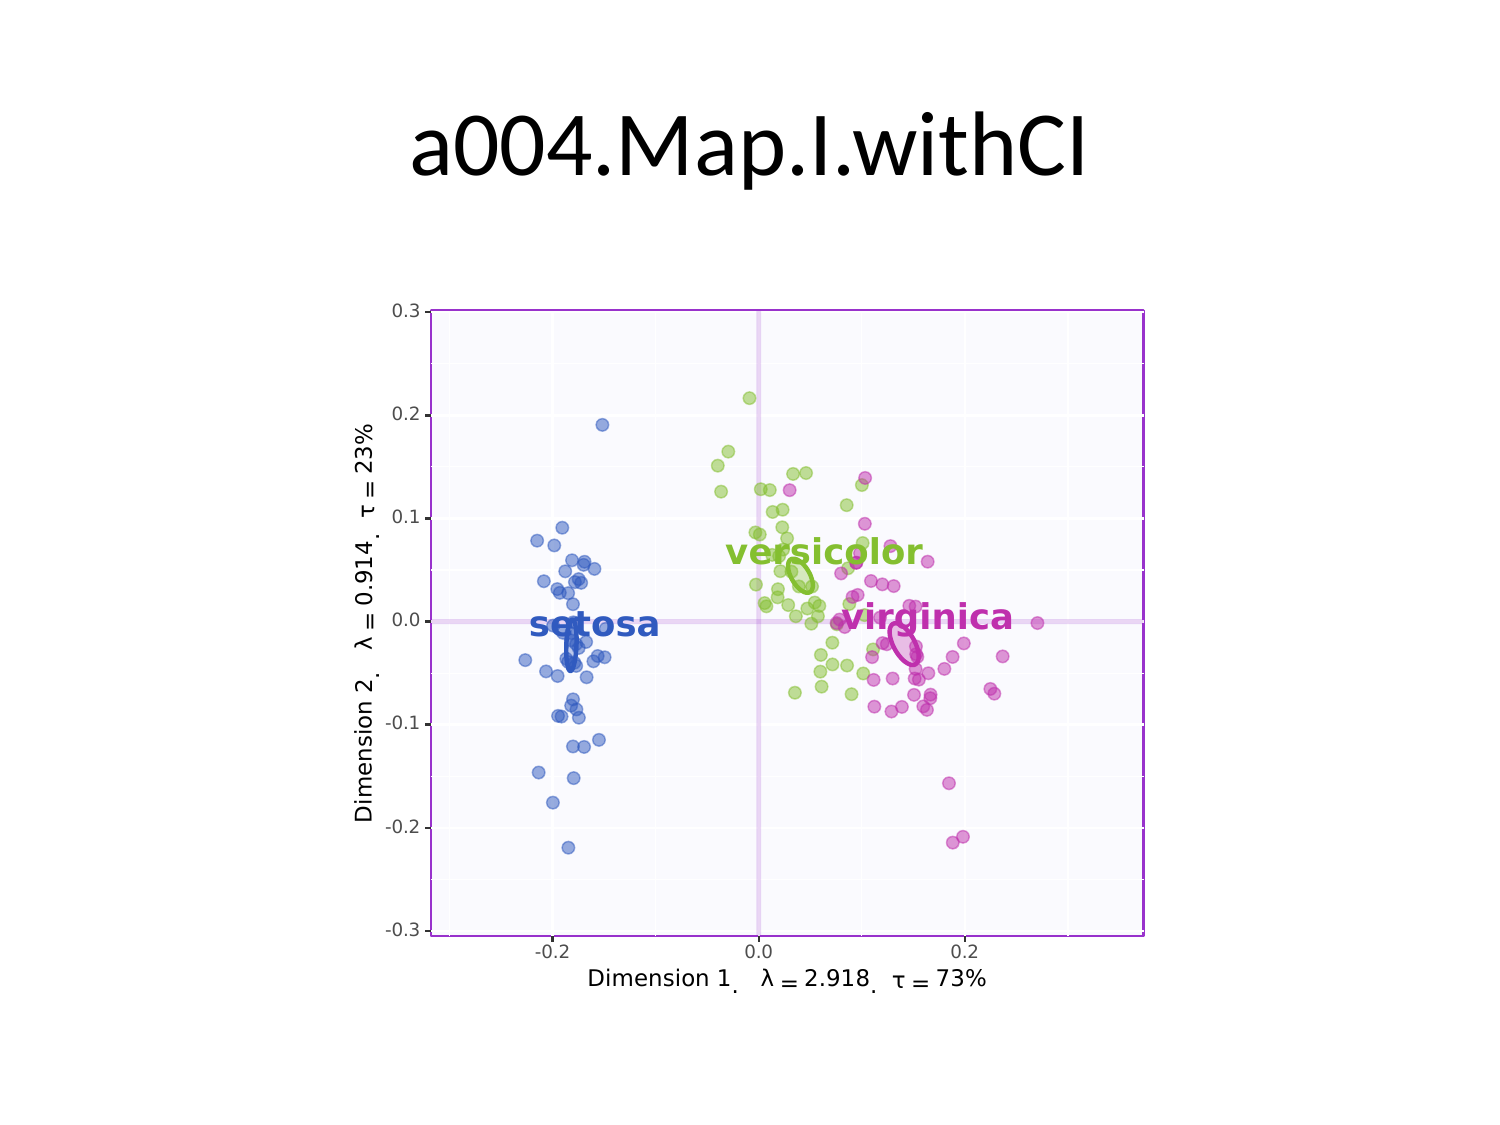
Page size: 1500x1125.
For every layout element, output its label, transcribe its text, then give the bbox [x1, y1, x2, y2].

title a004.Map.I.withCI [75, 45, 1425, 233]
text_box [74, 262, 1426, 1006]
